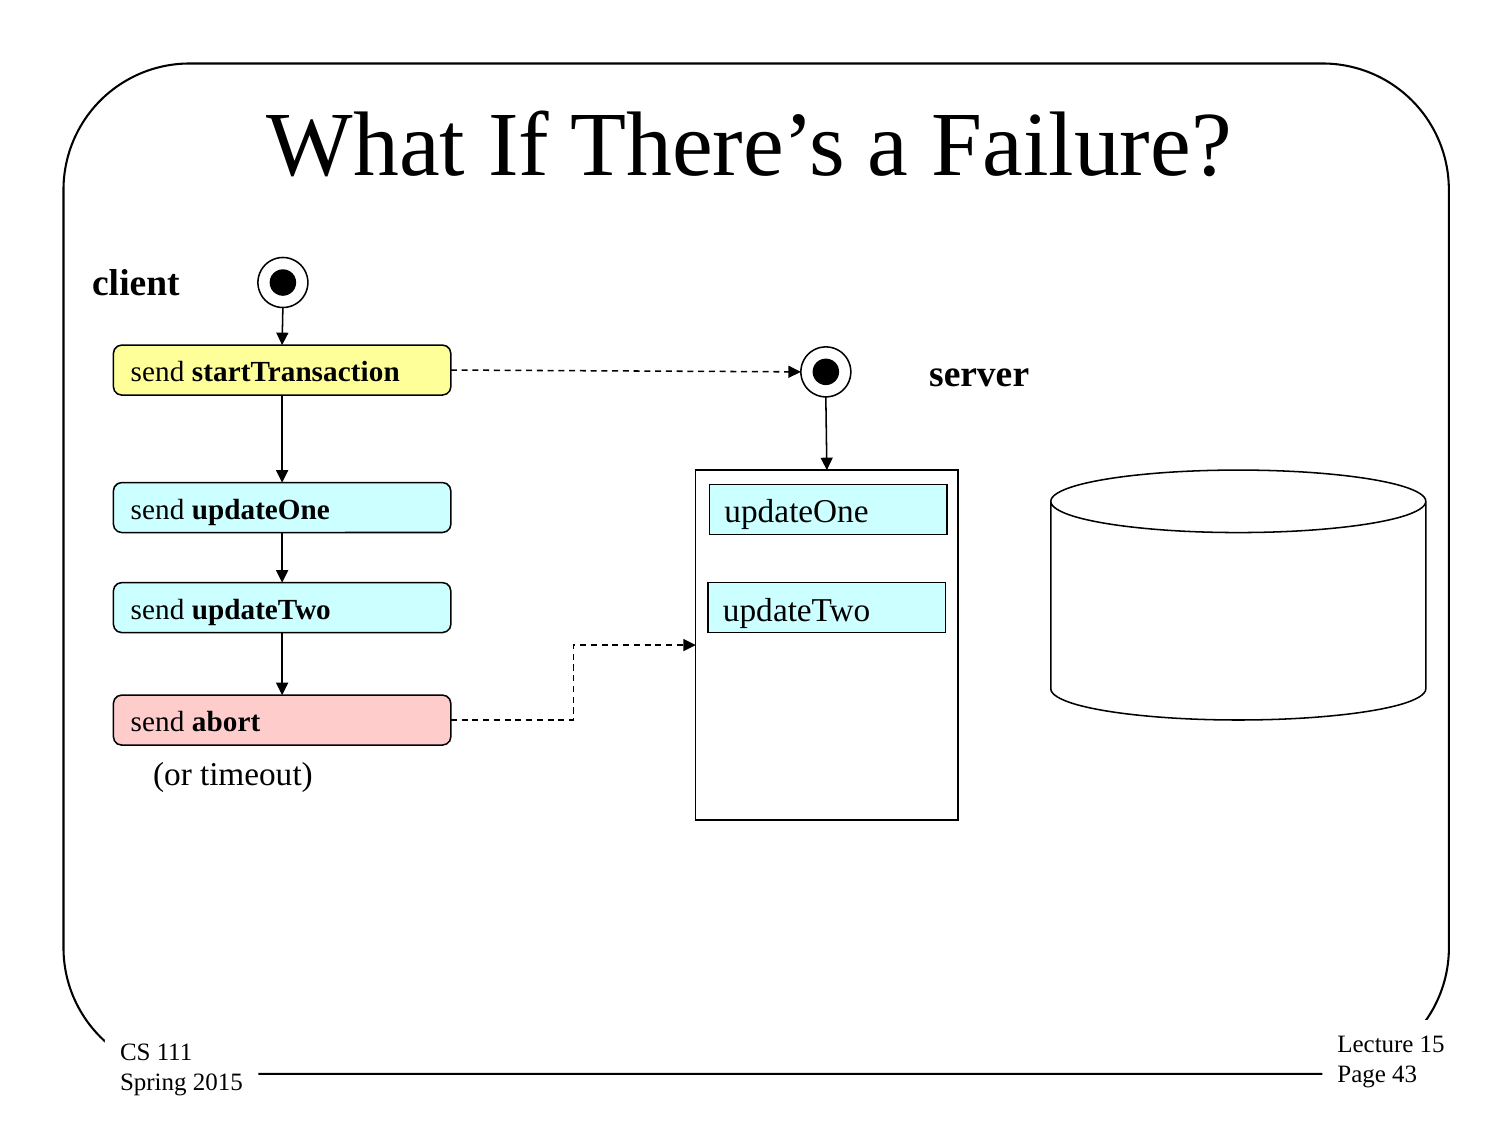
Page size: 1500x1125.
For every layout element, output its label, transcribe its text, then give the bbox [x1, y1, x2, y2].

text_box [257, 257, 308, 308]
text_box [801, 346, 851, 397]
text_box [1050, 470, 1426, 721]
text_box send abort [113, 695, 451, 746]
text_box [695, 470, 959, 821]
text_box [450, 644, 696, 721]
list [74, 262, 1426, 1006]
text_box send updateOne [113, 482, 451, 533]
title What If There’s a Failure? [74, 44, 1426, 233]
text_box send startTransaction [113, 345, 451, 396]
text_box (or timeout) [138, 744, 426, 800]
text_box send updateTwo [113, 582, 451, 633]
text_box client [77, 250, 195, 311]
text_box server [914, 341, 1045, 401]
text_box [450, 369, 802, 373]
